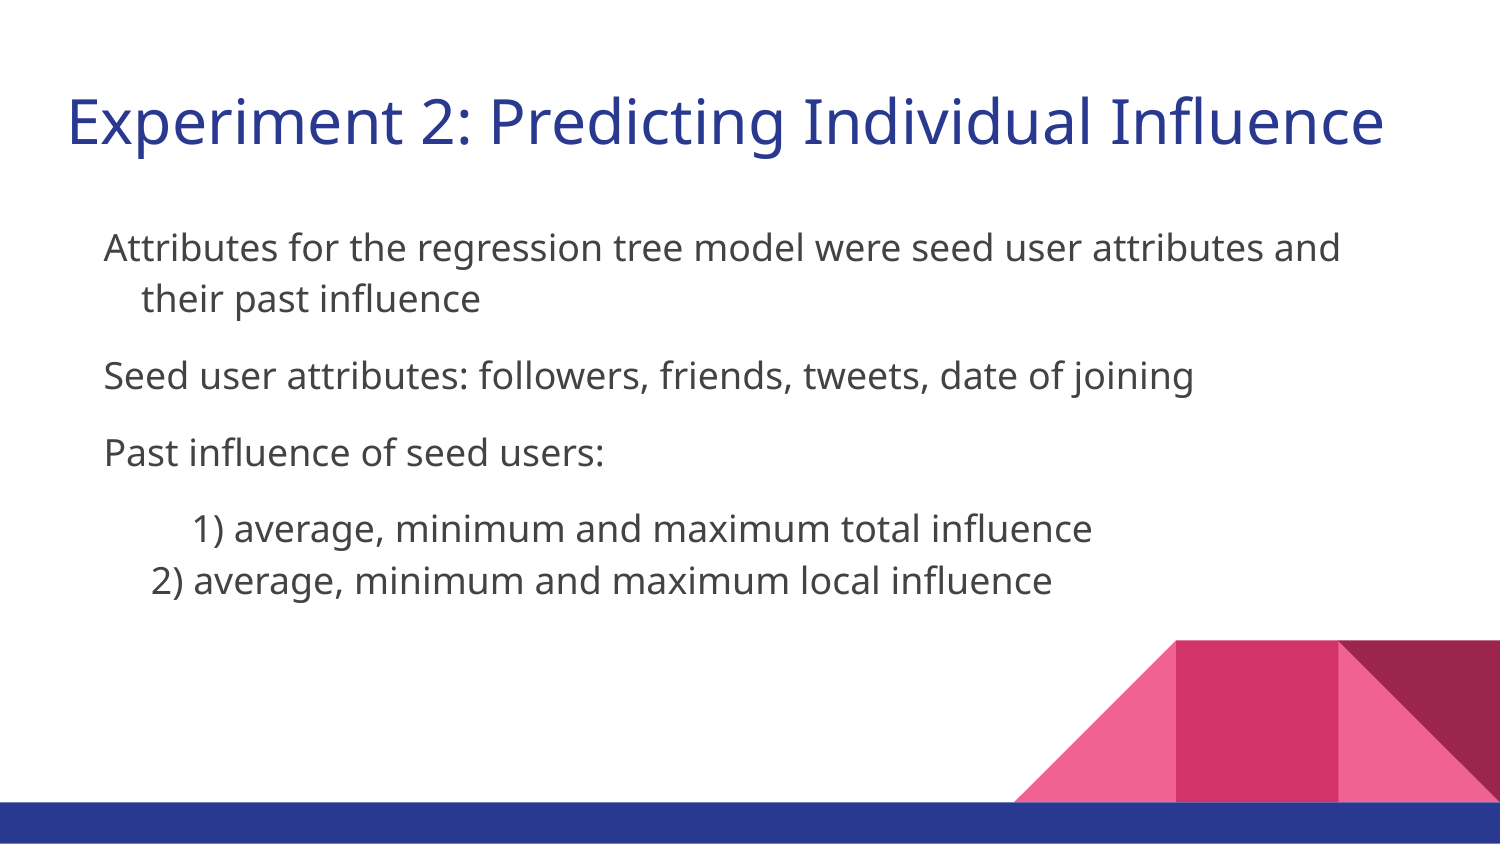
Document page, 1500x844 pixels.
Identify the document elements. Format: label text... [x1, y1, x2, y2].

list Attributes for the regression tree model were seed user attributes and their past influence Seed user attributes: followers, friends, tweets, date of joining Past influence of seed users: 1) average, minimum and maximum total influence 2) average, minimum and maximum local influence [51, 201, 1449, 750]
title Experiment 2: Predicting Individual Influence [51, 67, 1449, 167]
